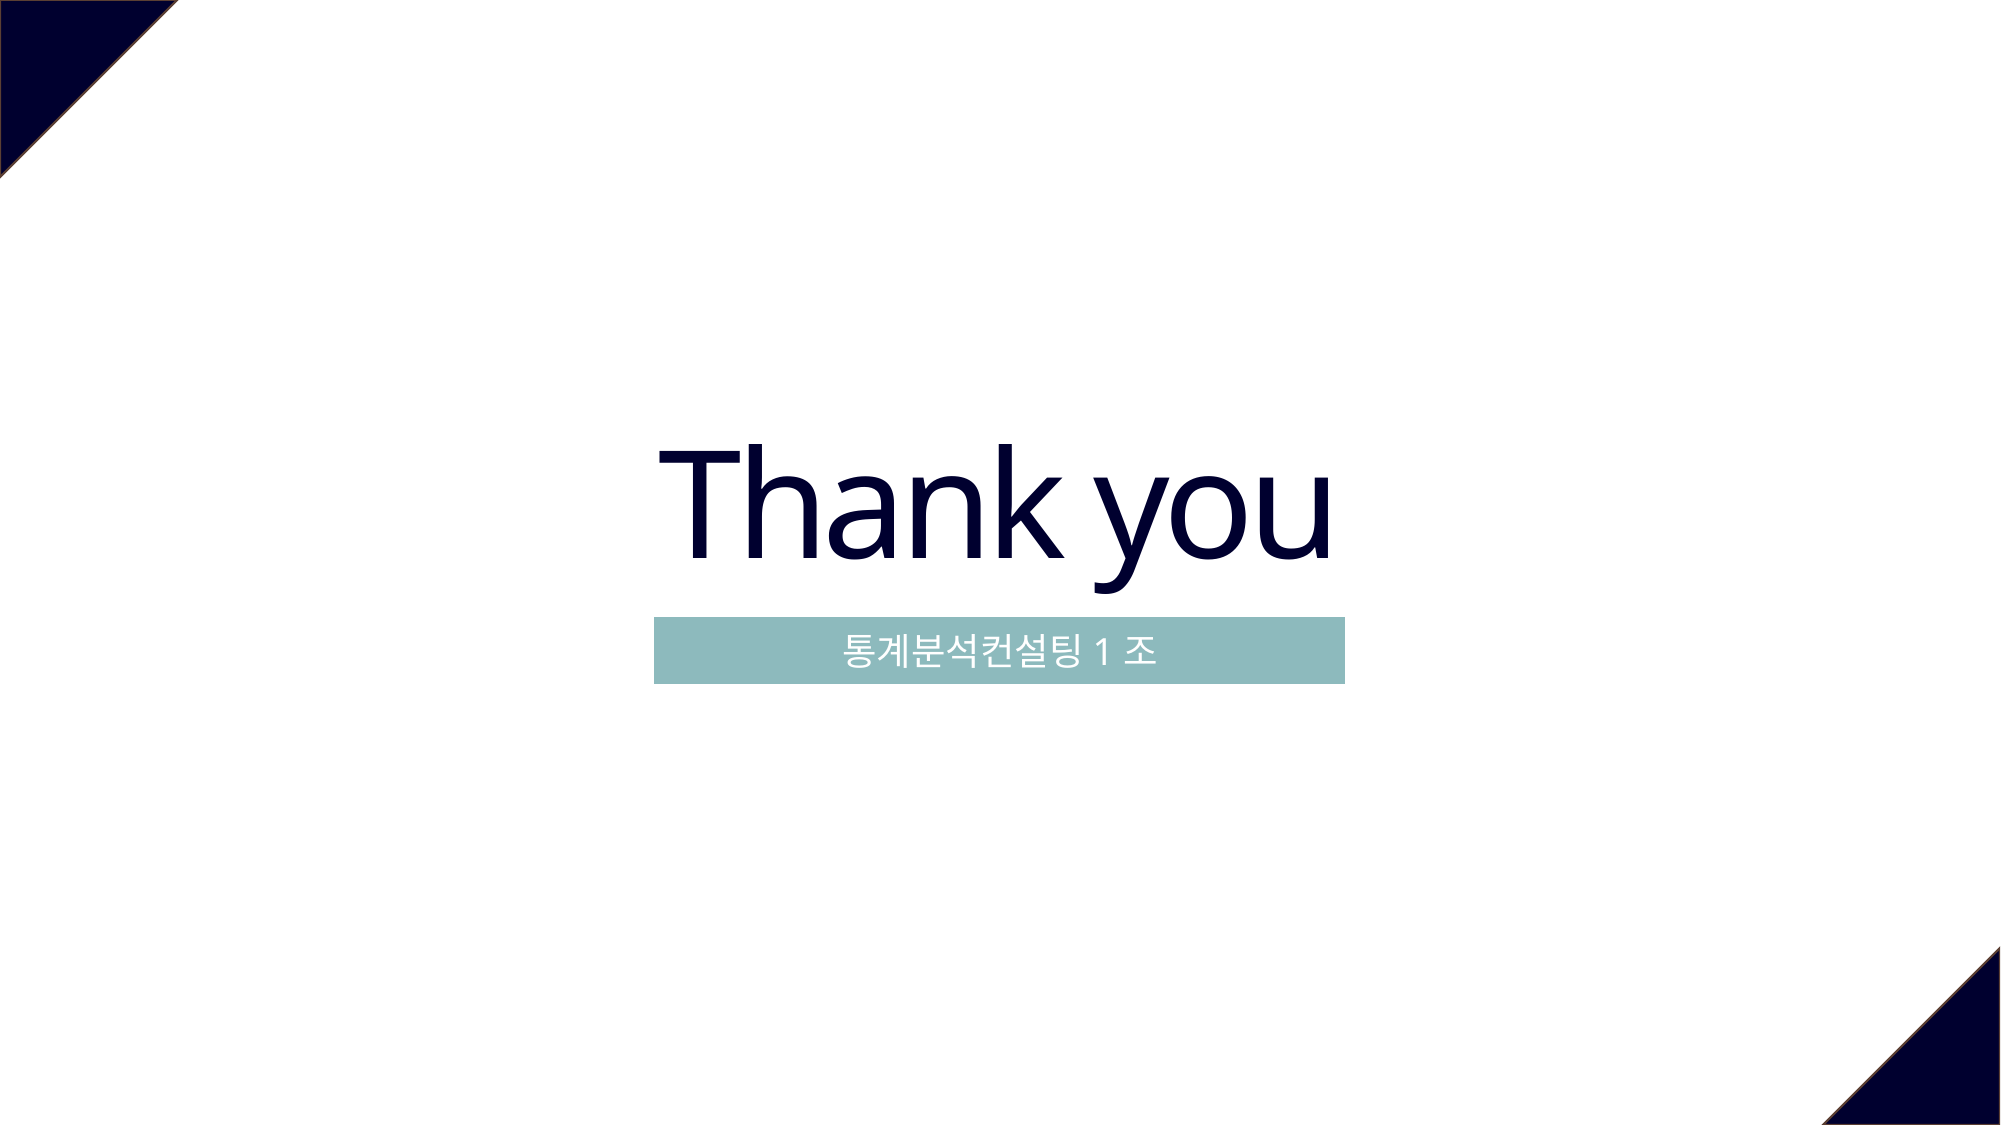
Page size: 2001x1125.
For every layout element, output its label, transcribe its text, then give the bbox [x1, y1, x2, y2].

text_box Thank you [644, 401, 1356, 597]
text_box 통계분석컨설팅1조 [654, 617, 1345, 684]
